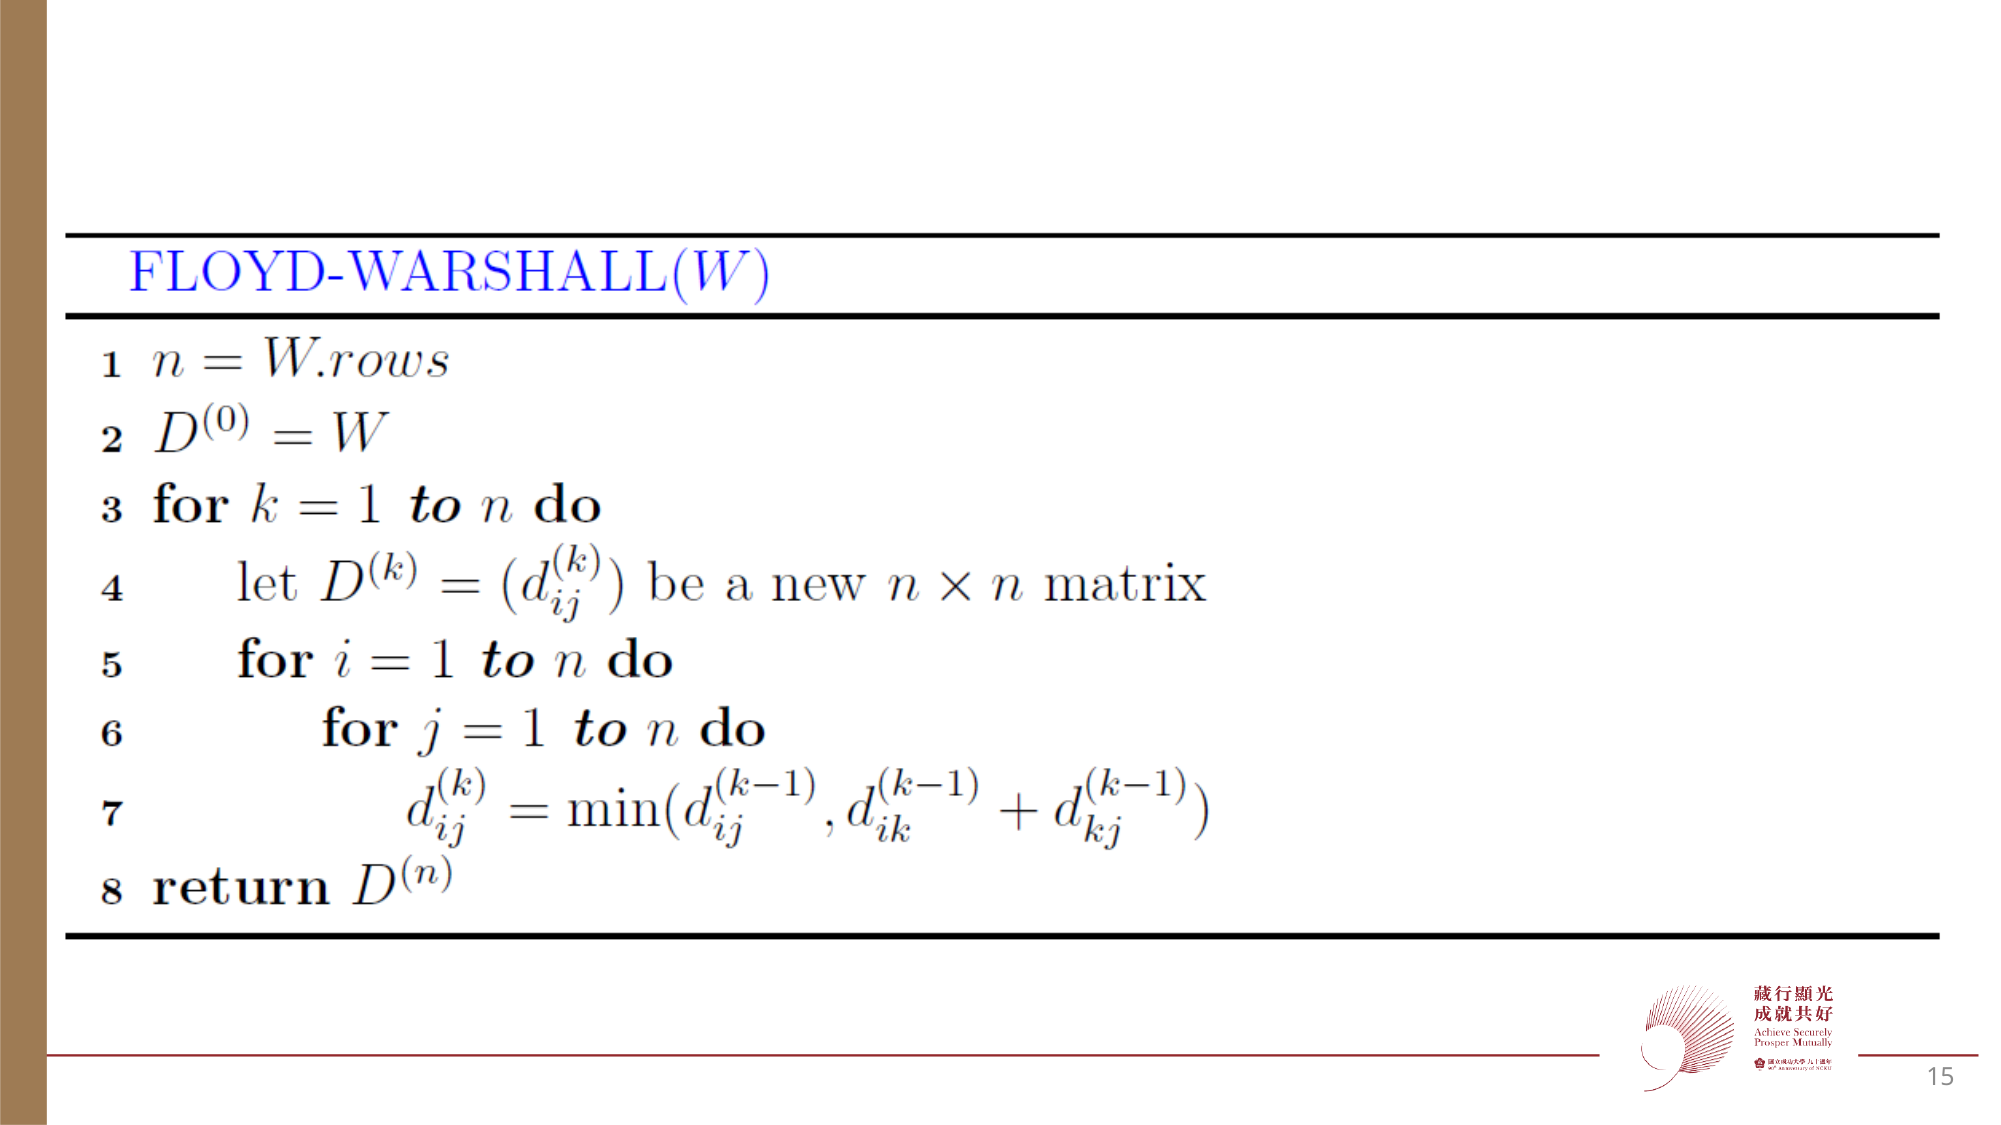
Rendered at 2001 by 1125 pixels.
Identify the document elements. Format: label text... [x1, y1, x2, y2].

slide_number 15 [1880, 1047, 1970, 1108]
picture [0, 0, 2000, 1125]
